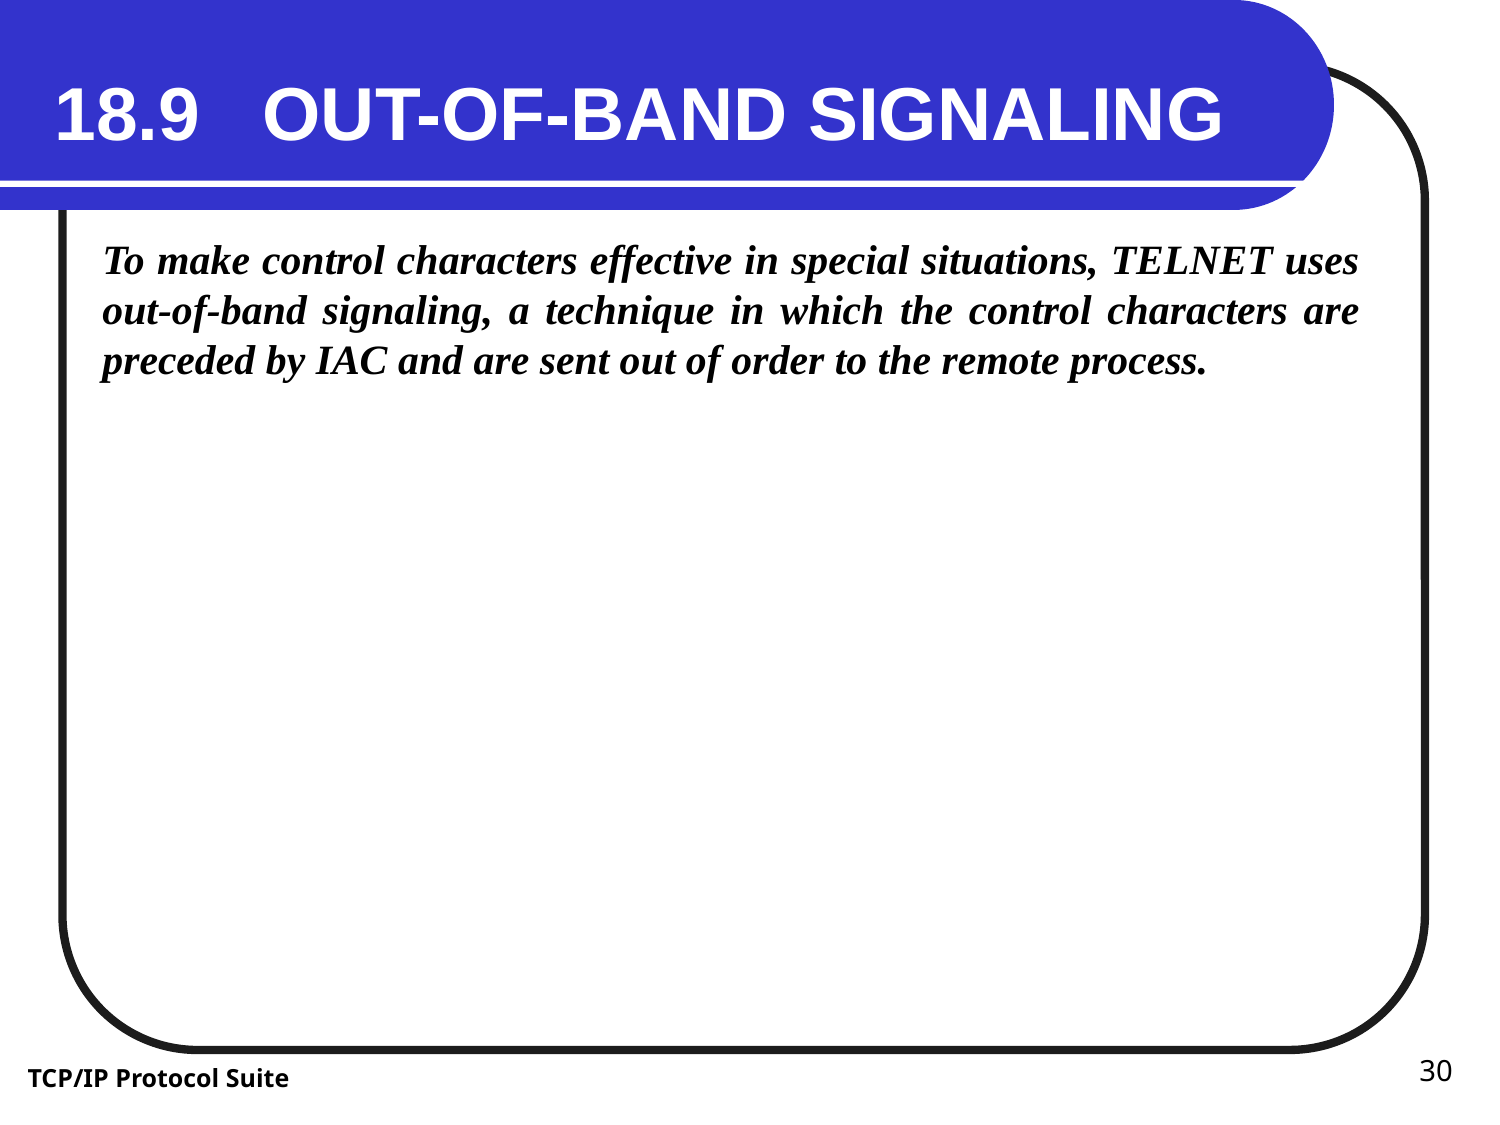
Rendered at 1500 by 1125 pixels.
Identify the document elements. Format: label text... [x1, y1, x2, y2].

footer TCP/IP Protocol Suite [12, 1058, 488, 1101]
slide_number 30 [1154, 1023, 1468, 1100]
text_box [0, 0, 1426, 1051]
